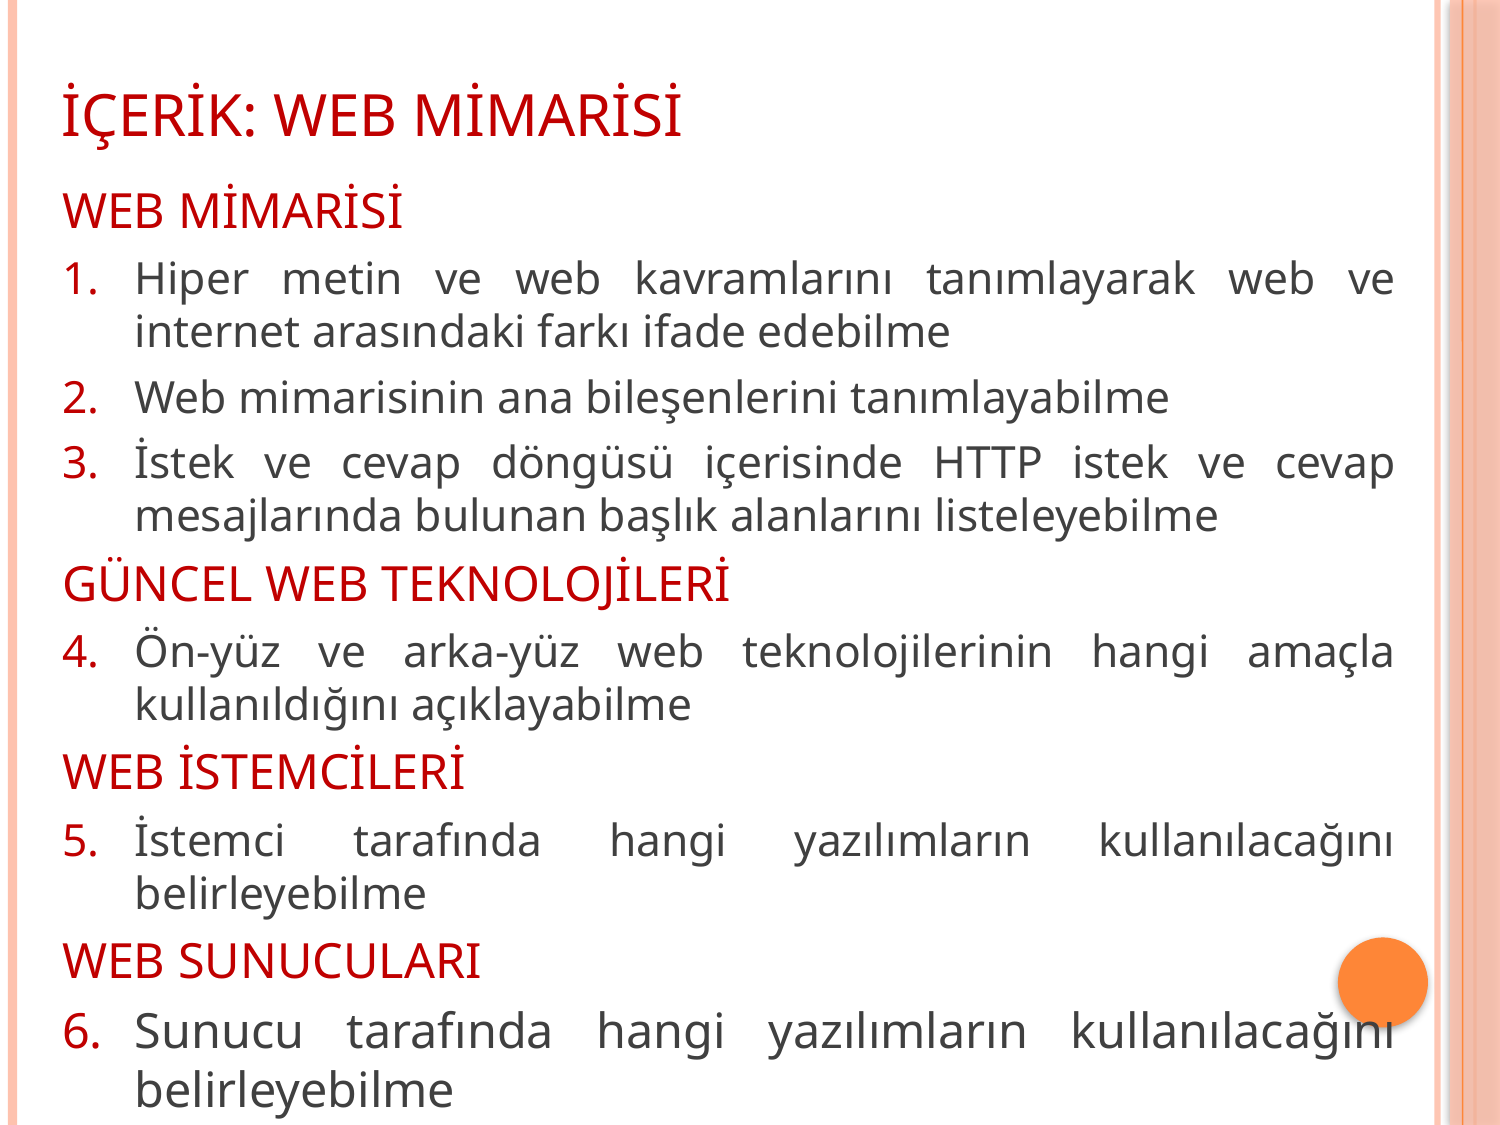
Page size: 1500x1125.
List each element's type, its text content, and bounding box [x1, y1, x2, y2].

list WEB MİMARİSİ Hiper metin ve web kavramlarını tanımlayarak web ve internet arasındaki farkı ifade edebilme Web mimarisinin ana bileşenlerini tanımlayabilme İstek ve cevap döngüsü içerisinde HTTP istek ve cevap mesajlarında bulunan başlık alanlarını listeleyebilme GÜNCEL WEB TEKNOLOJİLERİ Ön-yüz ve arka-yüz web teknolojilerinin hangi amaçla kullanıldığını açıklayabilme WEB İSTEMCİLERİ İstemci tarafında hangi yazılımların kullanılacağını belirleyebilme WEB SUNUCULARI Sunucu tarafında hangi yazılımların kullanılacağını belirleyebilme [47, 172, 1412, 1125]
text_box İÇERİK: WEB MİMARİSİ [46, 70, 1412, 156]
